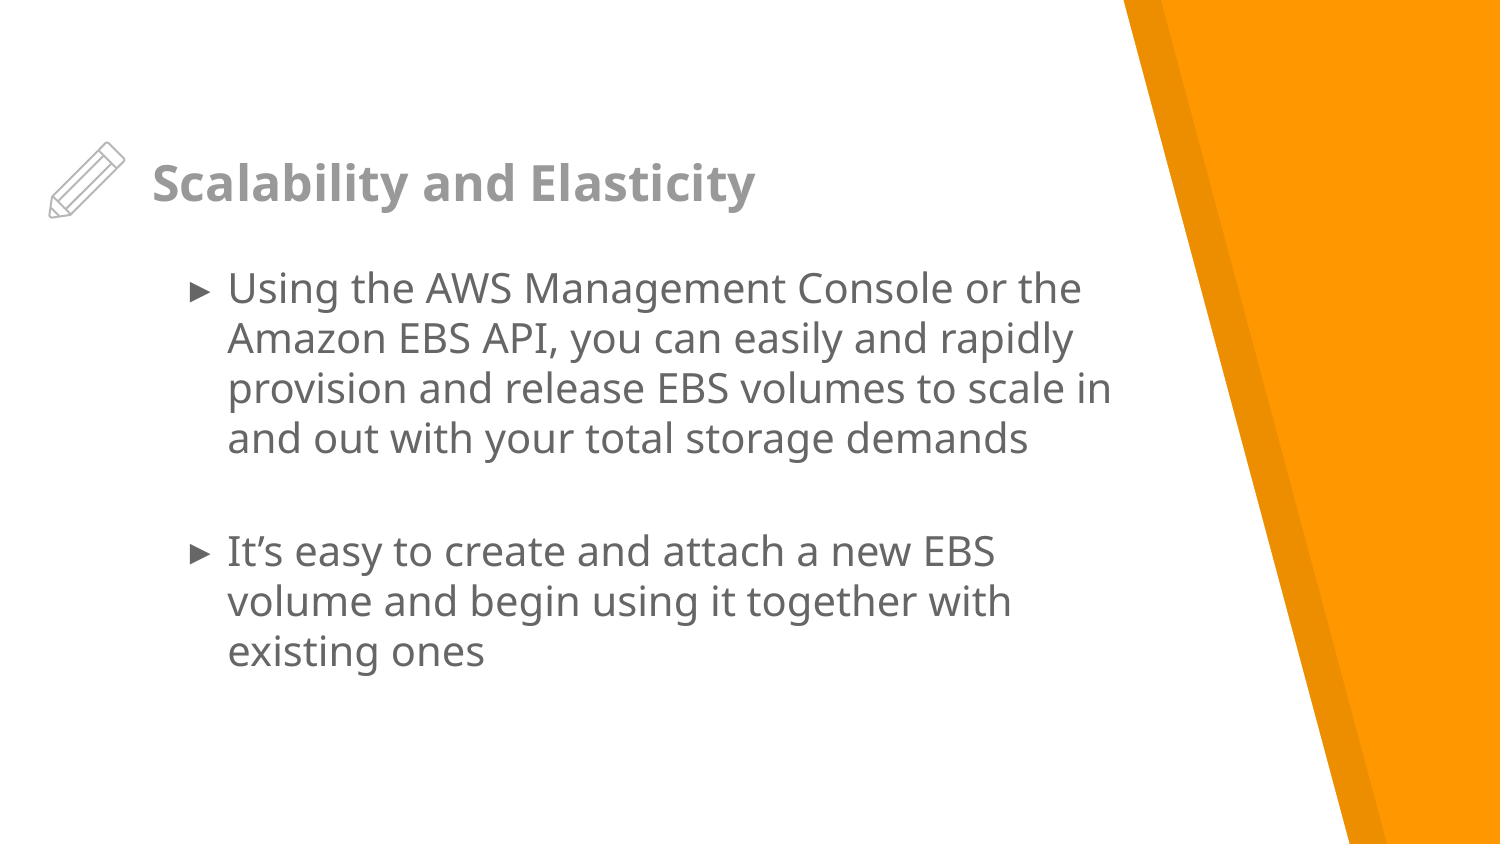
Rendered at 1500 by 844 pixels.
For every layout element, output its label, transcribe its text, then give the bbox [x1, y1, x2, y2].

list Using the AWS Management Console or the Amazon EBS API, you can easily and rapidly provision and release EBS volumes to scale in and out with your total storage demands It’s easy to create and attach a new EBS volume and begin using it together with existing ones [137, 246, 1167, 617]
title Scalability and Elasticity [137, 146, 1011, 227]
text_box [49, 142, 125, 218]
